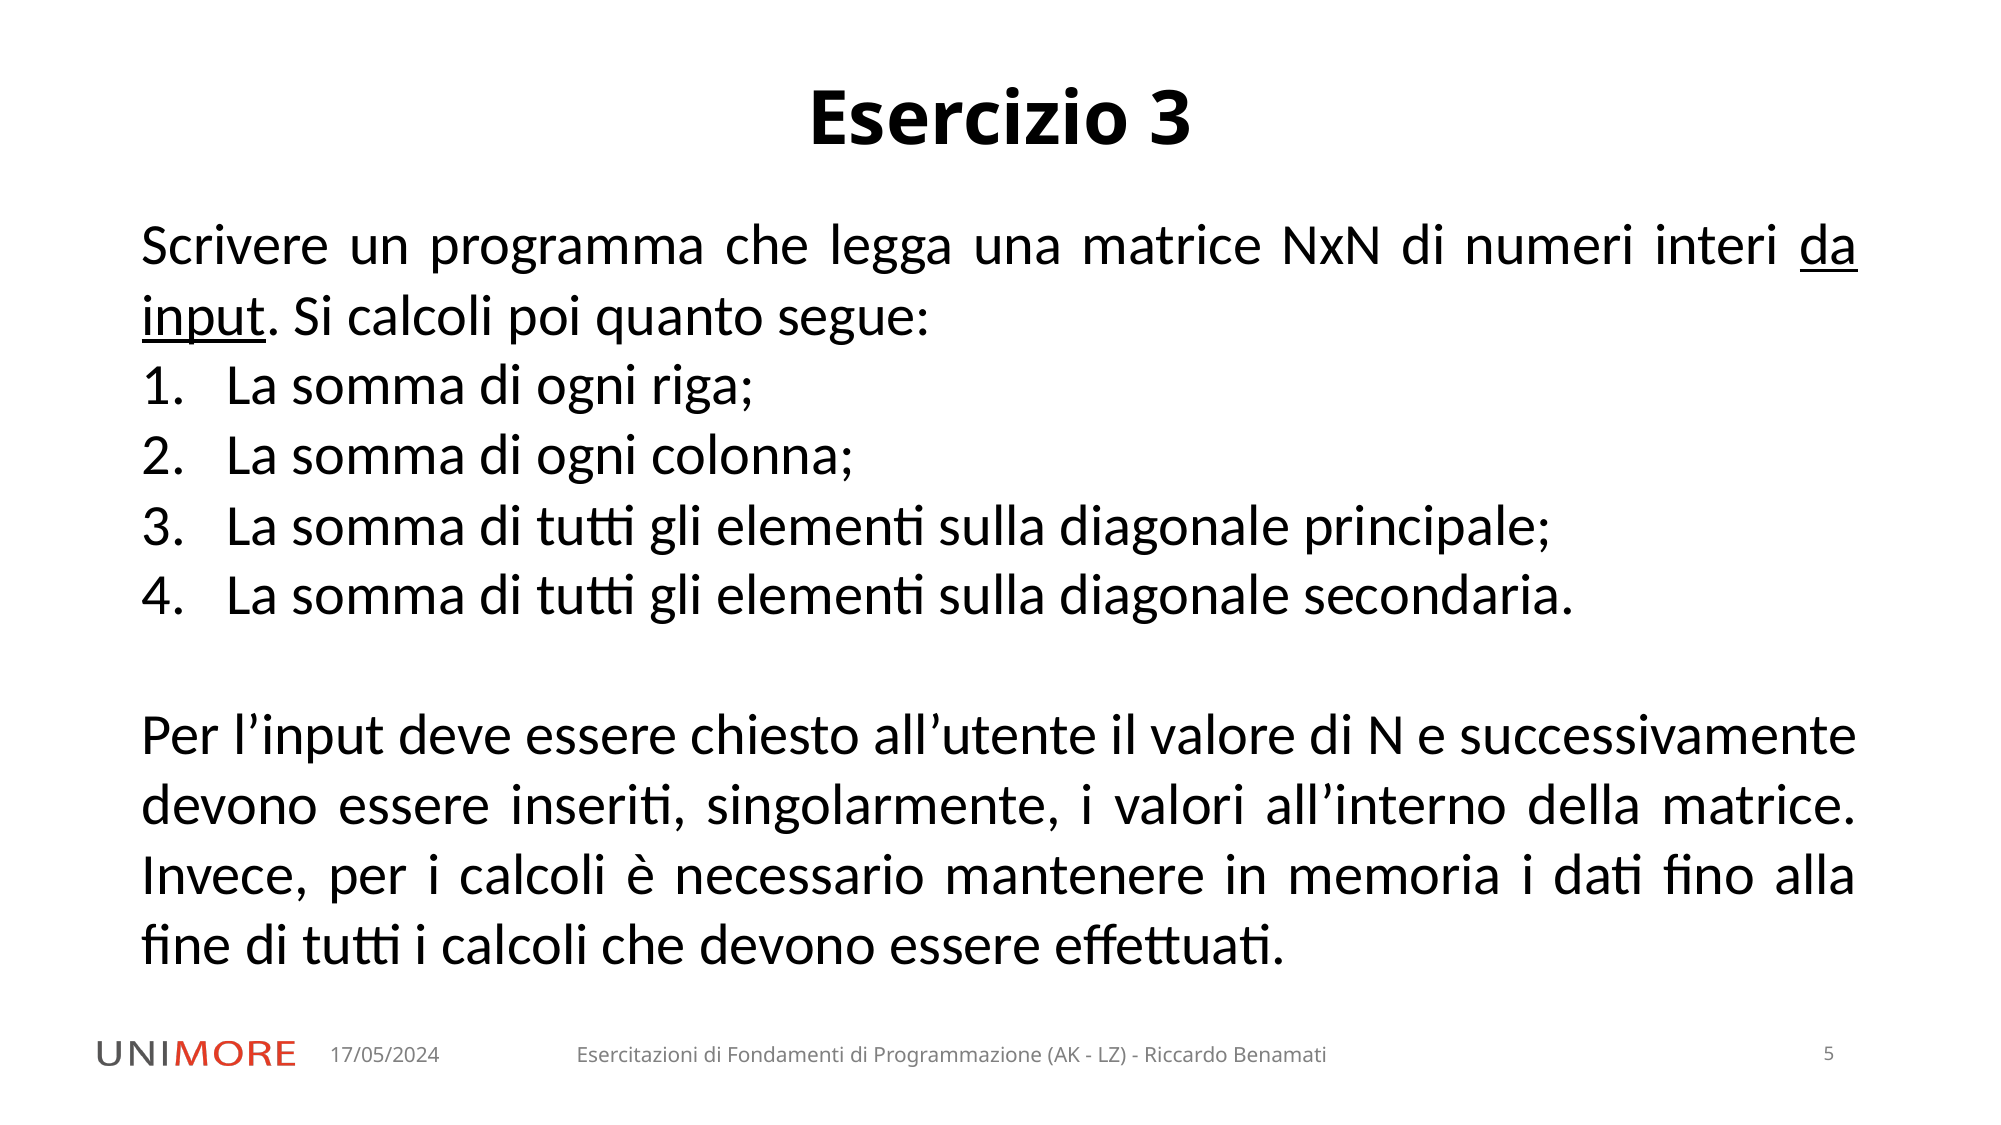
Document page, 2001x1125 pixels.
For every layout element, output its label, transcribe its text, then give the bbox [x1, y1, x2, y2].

title Esercizio 3 [215, 72, 1785, 157]
picture [93, 1039, 299, 1069]
slide_number 5 [1808, 1034, 1900, 1095]
text_box Scrivere un programma che legga una matrice NxN di numeri interi da input. Si calcoli poi quanto segue: La somma di ogni riga; La somma di ogni colonna; La somma di tutti gli elementi sulla diagonale principale; La somma di tutti gli elementi sulla diagonale secondaria. Per l’input deve essere chiesto all’utente il valore di N e successivamente devono essere inseriti, singolarmente, i valori all’interno della matrice. Invece, per i calcoli è necessario mantenere in memoria i dati fino alla fine di tutti i calcoli che devono essere effettuati. [126, 199, 1873, 984]
footer Esercitazioni di Fondamenti di Programmazione (AK - LZ) - Riccardo Benamati [561, 1034, 1694, 1095]
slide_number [314, 1034, 519, 1095]
